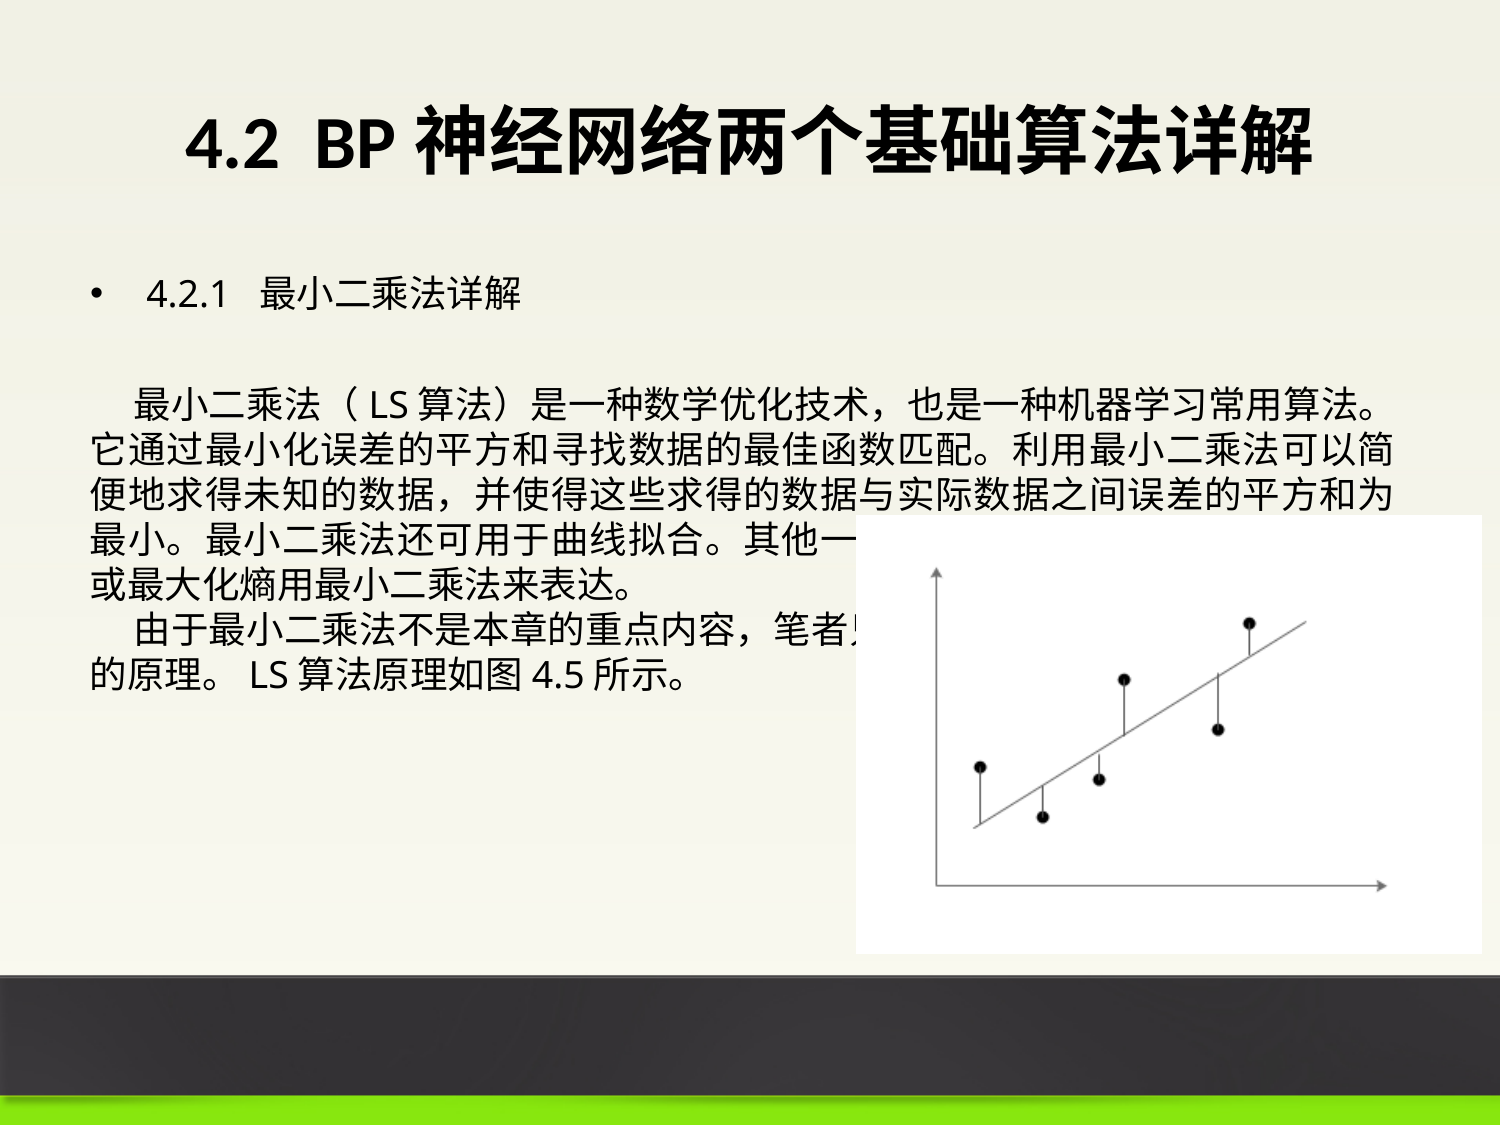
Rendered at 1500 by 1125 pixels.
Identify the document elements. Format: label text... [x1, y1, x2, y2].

picture [0, 0, 1500, 1125]
list 4.2.1 最小二乘法详解 [75, 262, 1425, 374]
title 4.2 BP神经网络两个基础算法详解 [75, 45, 1425, 233]
text_box 最小二乘法（LS算法）是一种数学优化技术，也是一种机器学习常用算法。它通过最小化误差的平方和寻找数据的最佳函数匹配。利用最小二乘法可以简便地求得未知的数据，并使得这些求得的数据与实际数据之间误差的平方和为最小。最小二乘法还可用于曲线拟合。其他一些优化问题也可通过最小化能量或最大化熵用最小二乘法来表达。 由于最小二乘法不是本章的重点内容，笔者只通过一个图示演示一下LS算法的原理。LS算法原理如图4.5所示。 [75, 373, 1412, 749]
